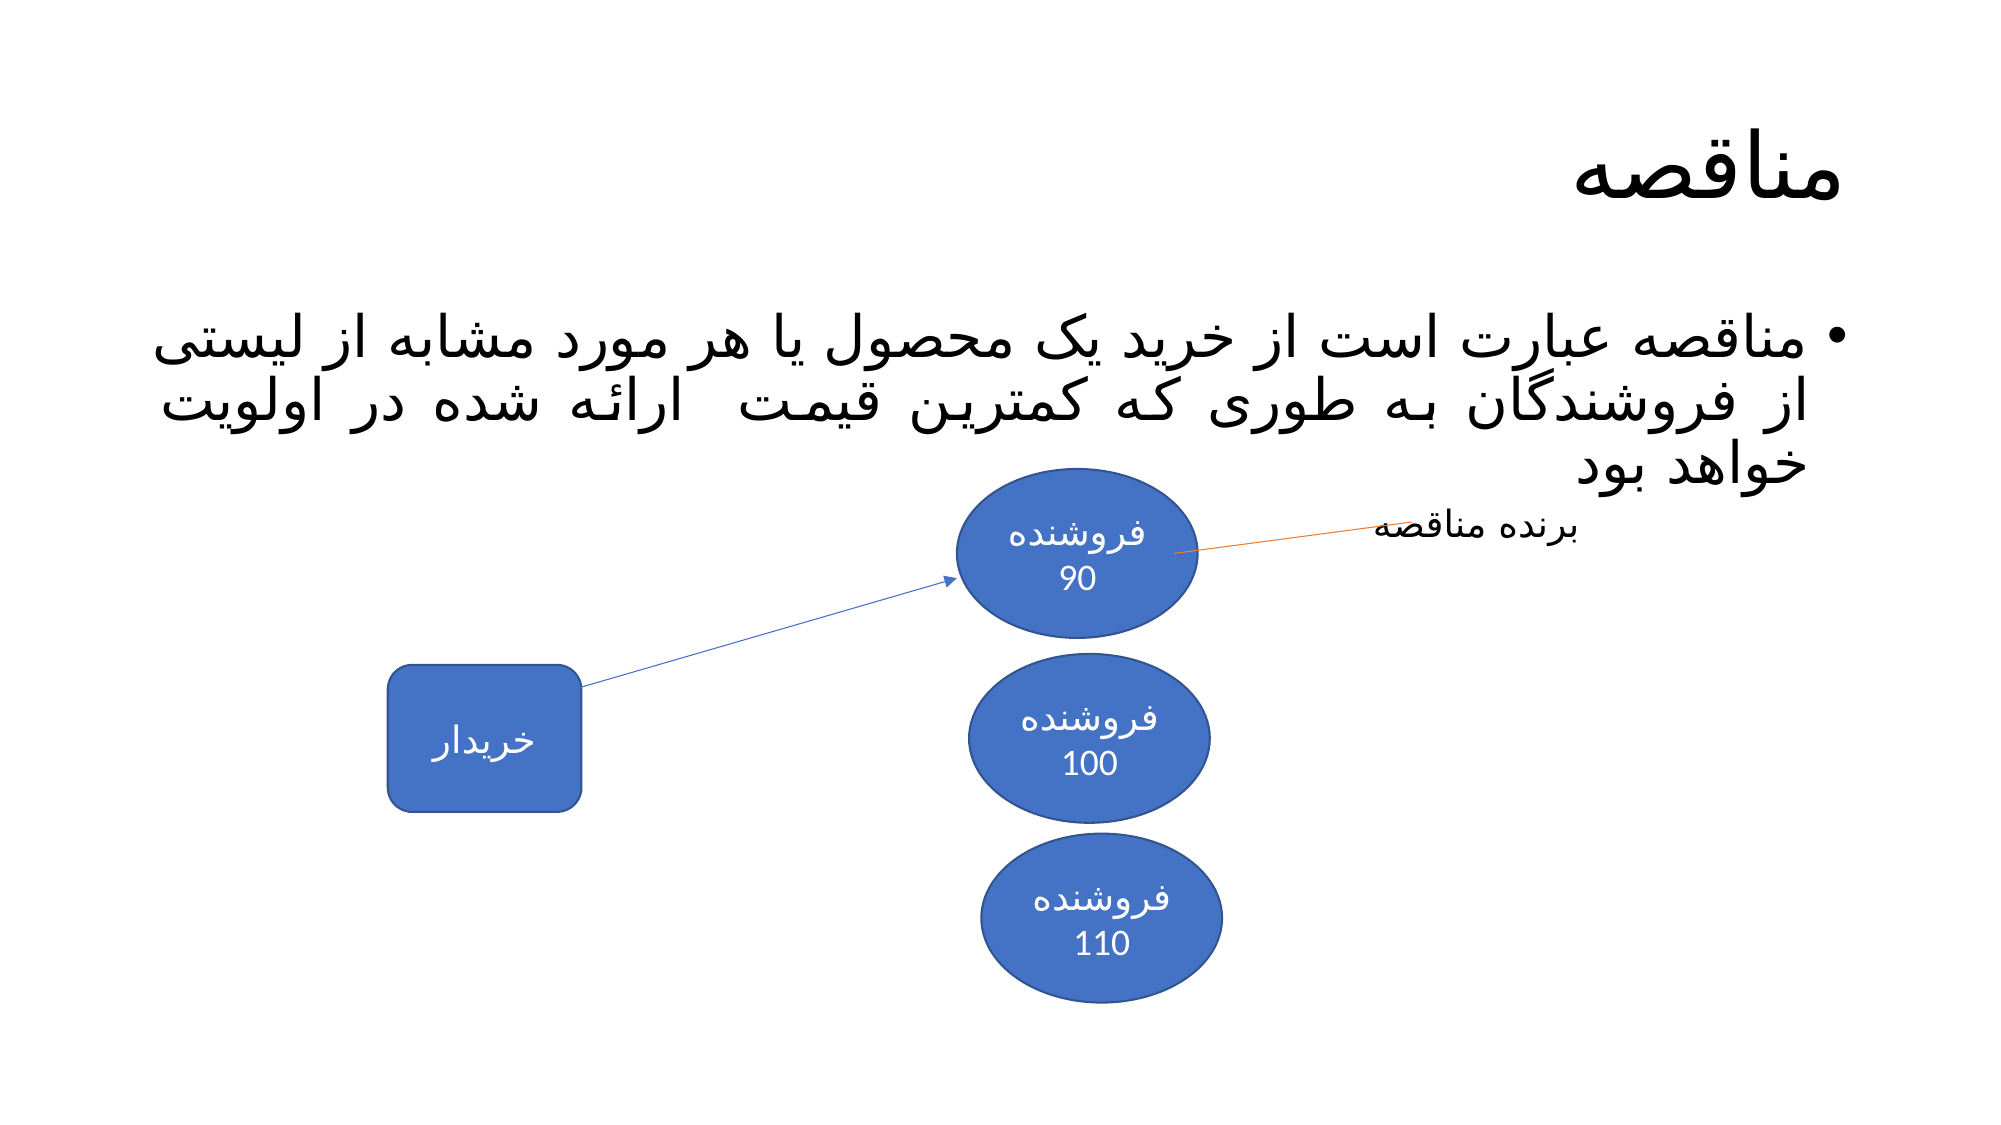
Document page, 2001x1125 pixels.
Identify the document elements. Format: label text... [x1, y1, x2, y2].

title مناقصه [137, 59, 1863, 278]
list مناقصه عبارت است از خرید یک محصول یا هر مورد مشابه از لیستی از فروشندگان به طوری که کمترین قیمت ارائه شده در اولویت خواهد بود [137, 299, 1863, 1014]
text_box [387, 468, 1565, 1003]
